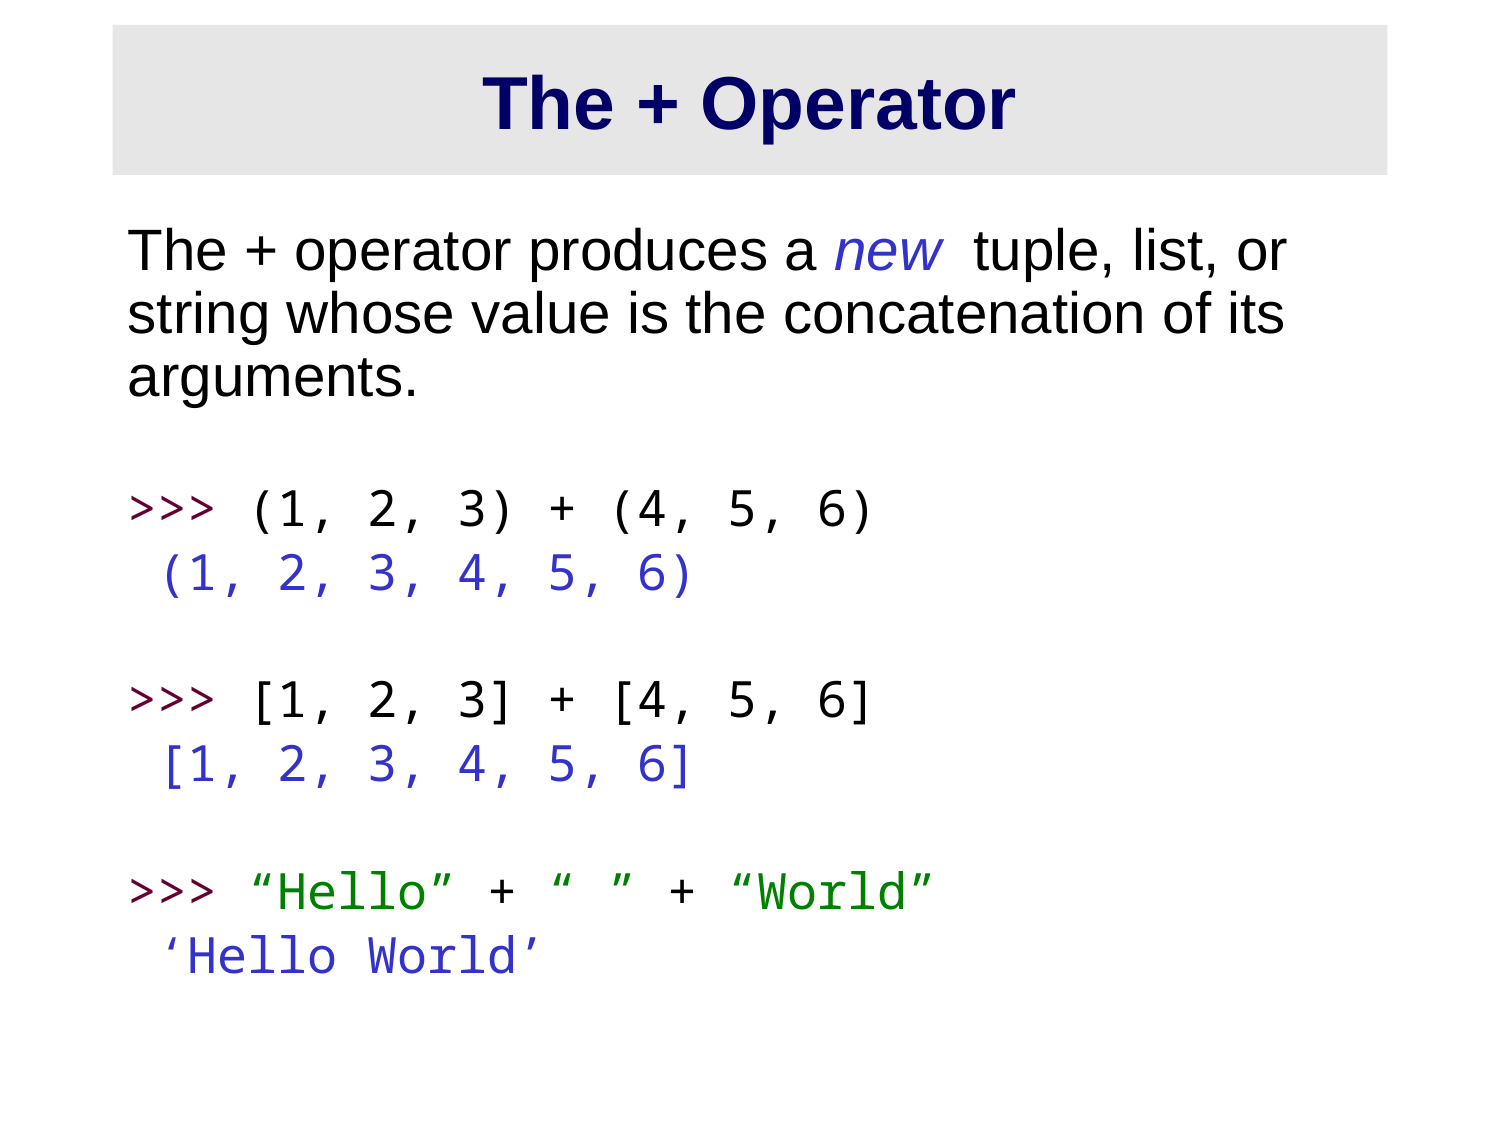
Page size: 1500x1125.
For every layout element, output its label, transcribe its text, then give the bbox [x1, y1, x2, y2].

list The + operator produces a new tuple, list, or string whose value is the concatenation of its arguments. >>> (1, 2, 3) + (4, 5, 6) (1, 2, 3, 4, 5, 6) >>> [1, 2, 3] + [4, 5, 6] [1, 2, 3, 4, 5, 6] >>> “Hello” + “ ” + “World” ‘Hello World’ [112, 212, 1388, 1088]
title The + Operator [112, 24, 1388, 176]
